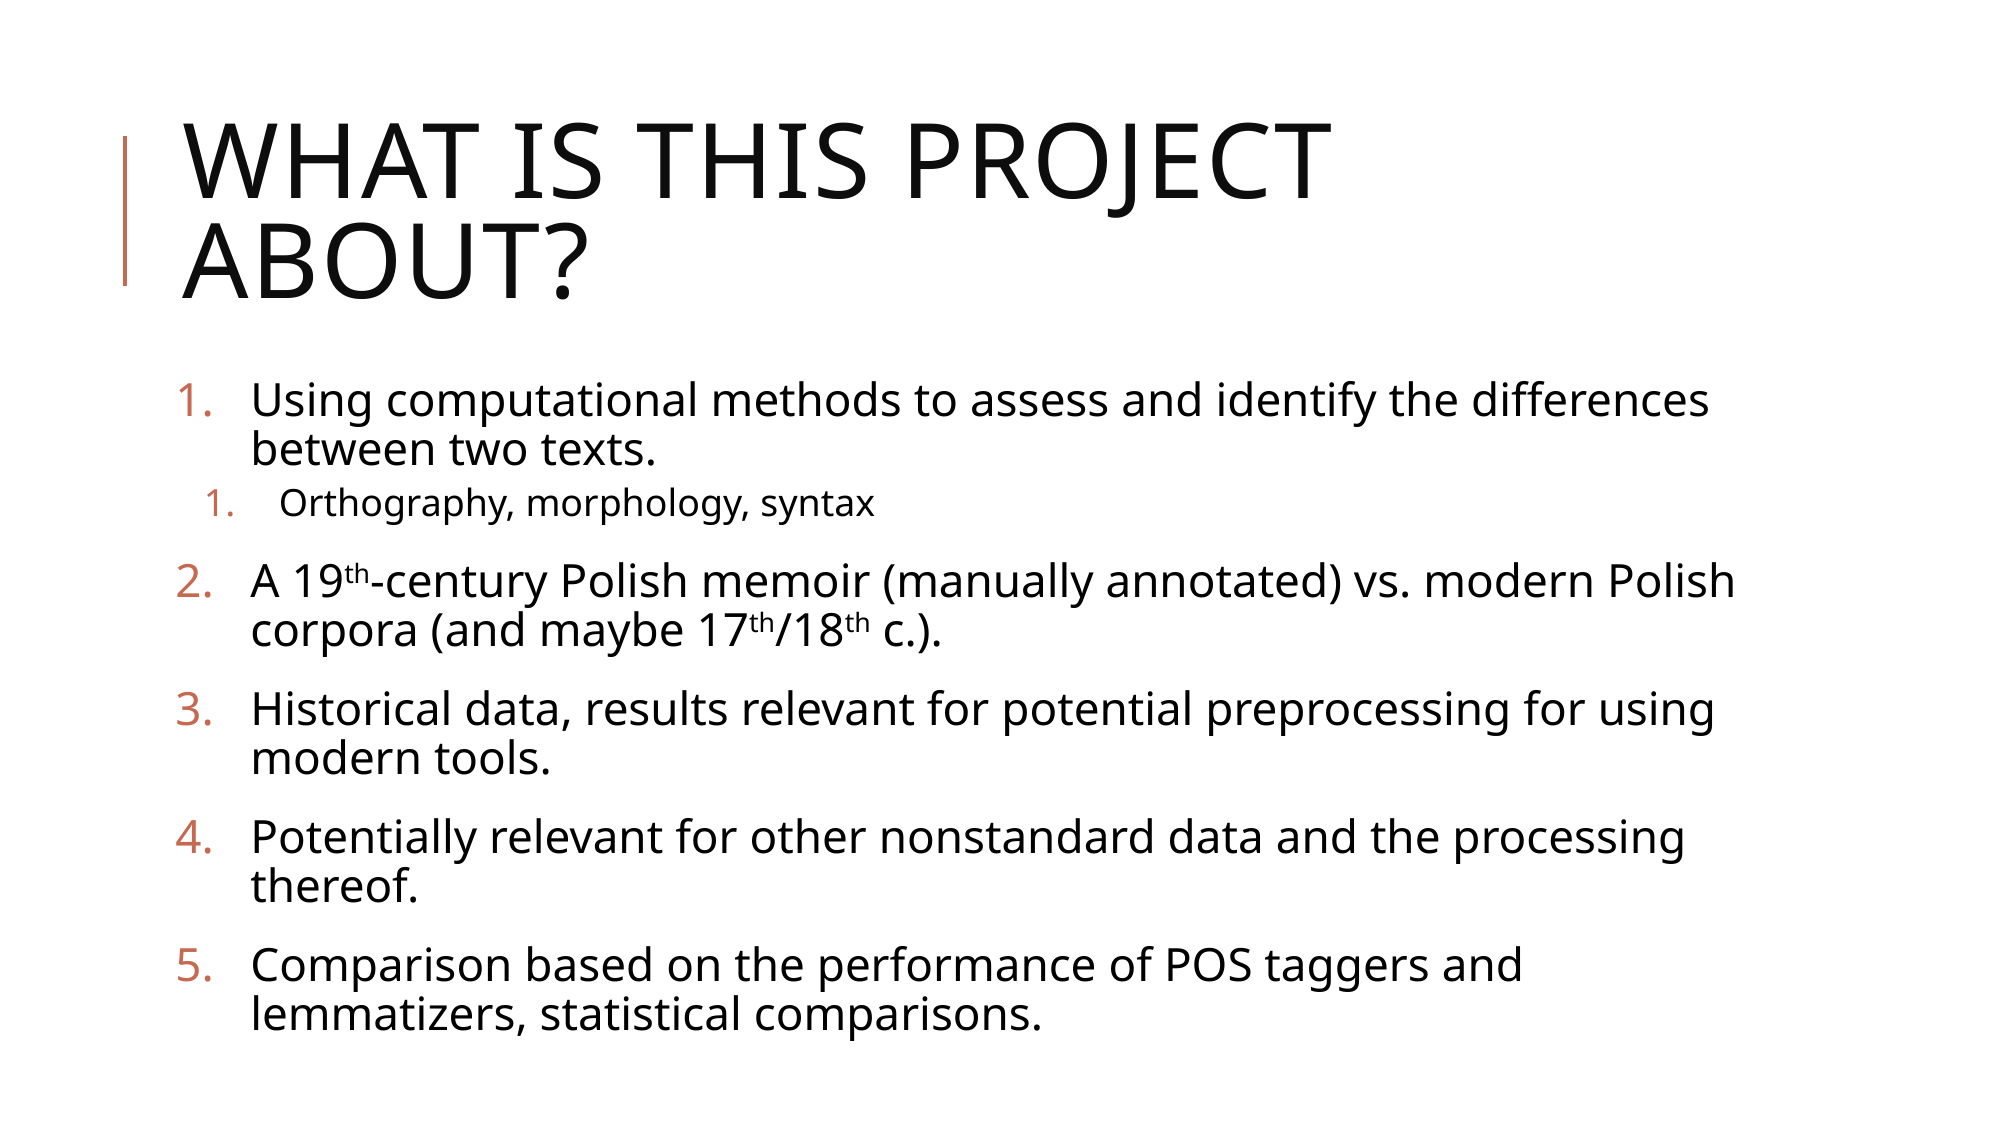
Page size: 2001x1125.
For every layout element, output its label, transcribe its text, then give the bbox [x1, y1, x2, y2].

list Using computational methods to assess and identify the differences between two texts. Orthography, morphology, syntax A 19th-century Polish memoir (manually annotated) vs. modern Polish corpora (and maybe 17th/18th c.). Historical data, results relevant for potential preprocessing for using modern tools. Potentially relevant for other nonstandard data and the processing thereof. Comparison based on the performance of POS taggers and lemmatizers, statistical comparisons. [168, 368, 1763, 1029]
title What is this project about? [168, 96, 1763, 342]
